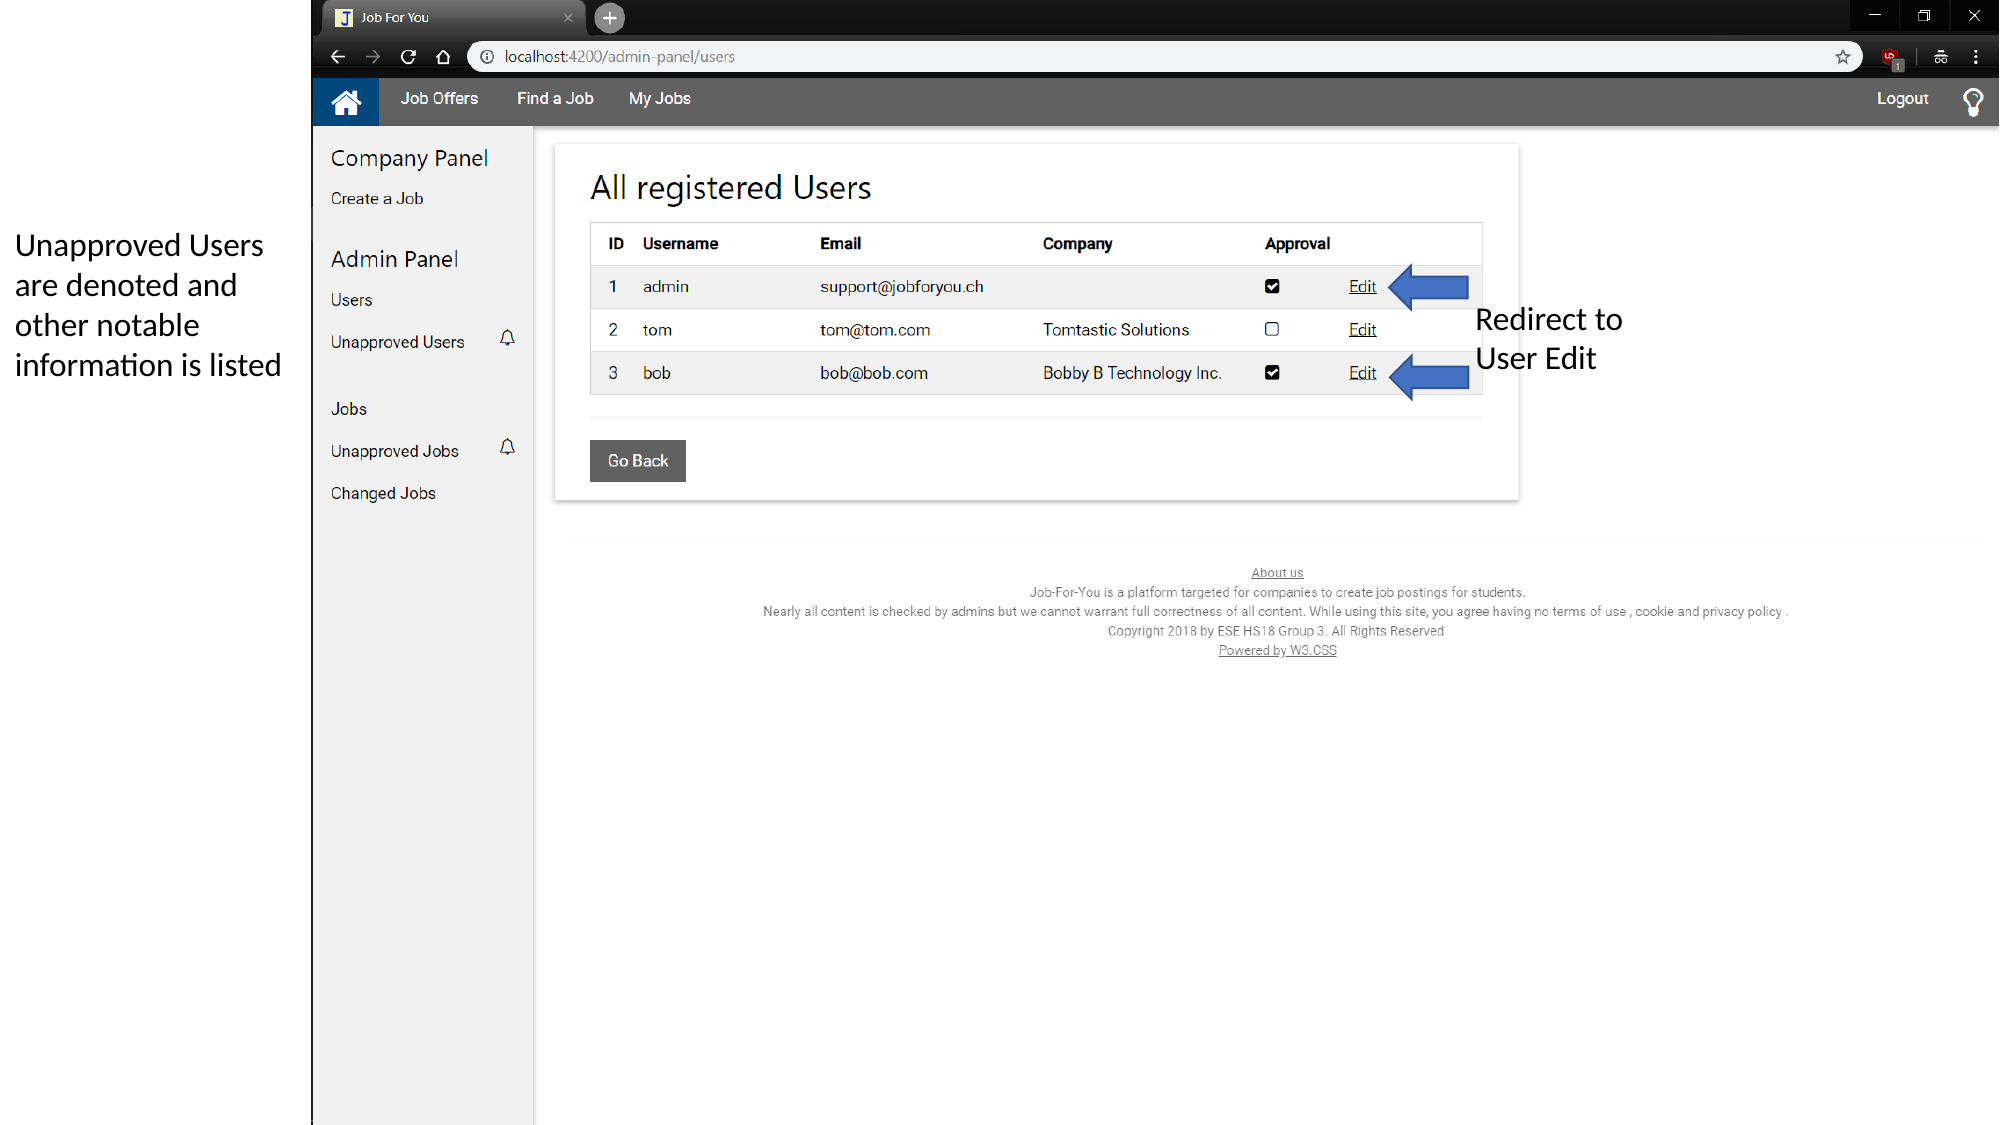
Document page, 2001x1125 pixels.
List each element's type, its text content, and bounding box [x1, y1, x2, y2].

text_box Unapproved Users are denoted and other notable information is listed [0, 215, 311, 390]
picture [311, 0, 1999, 1125]
